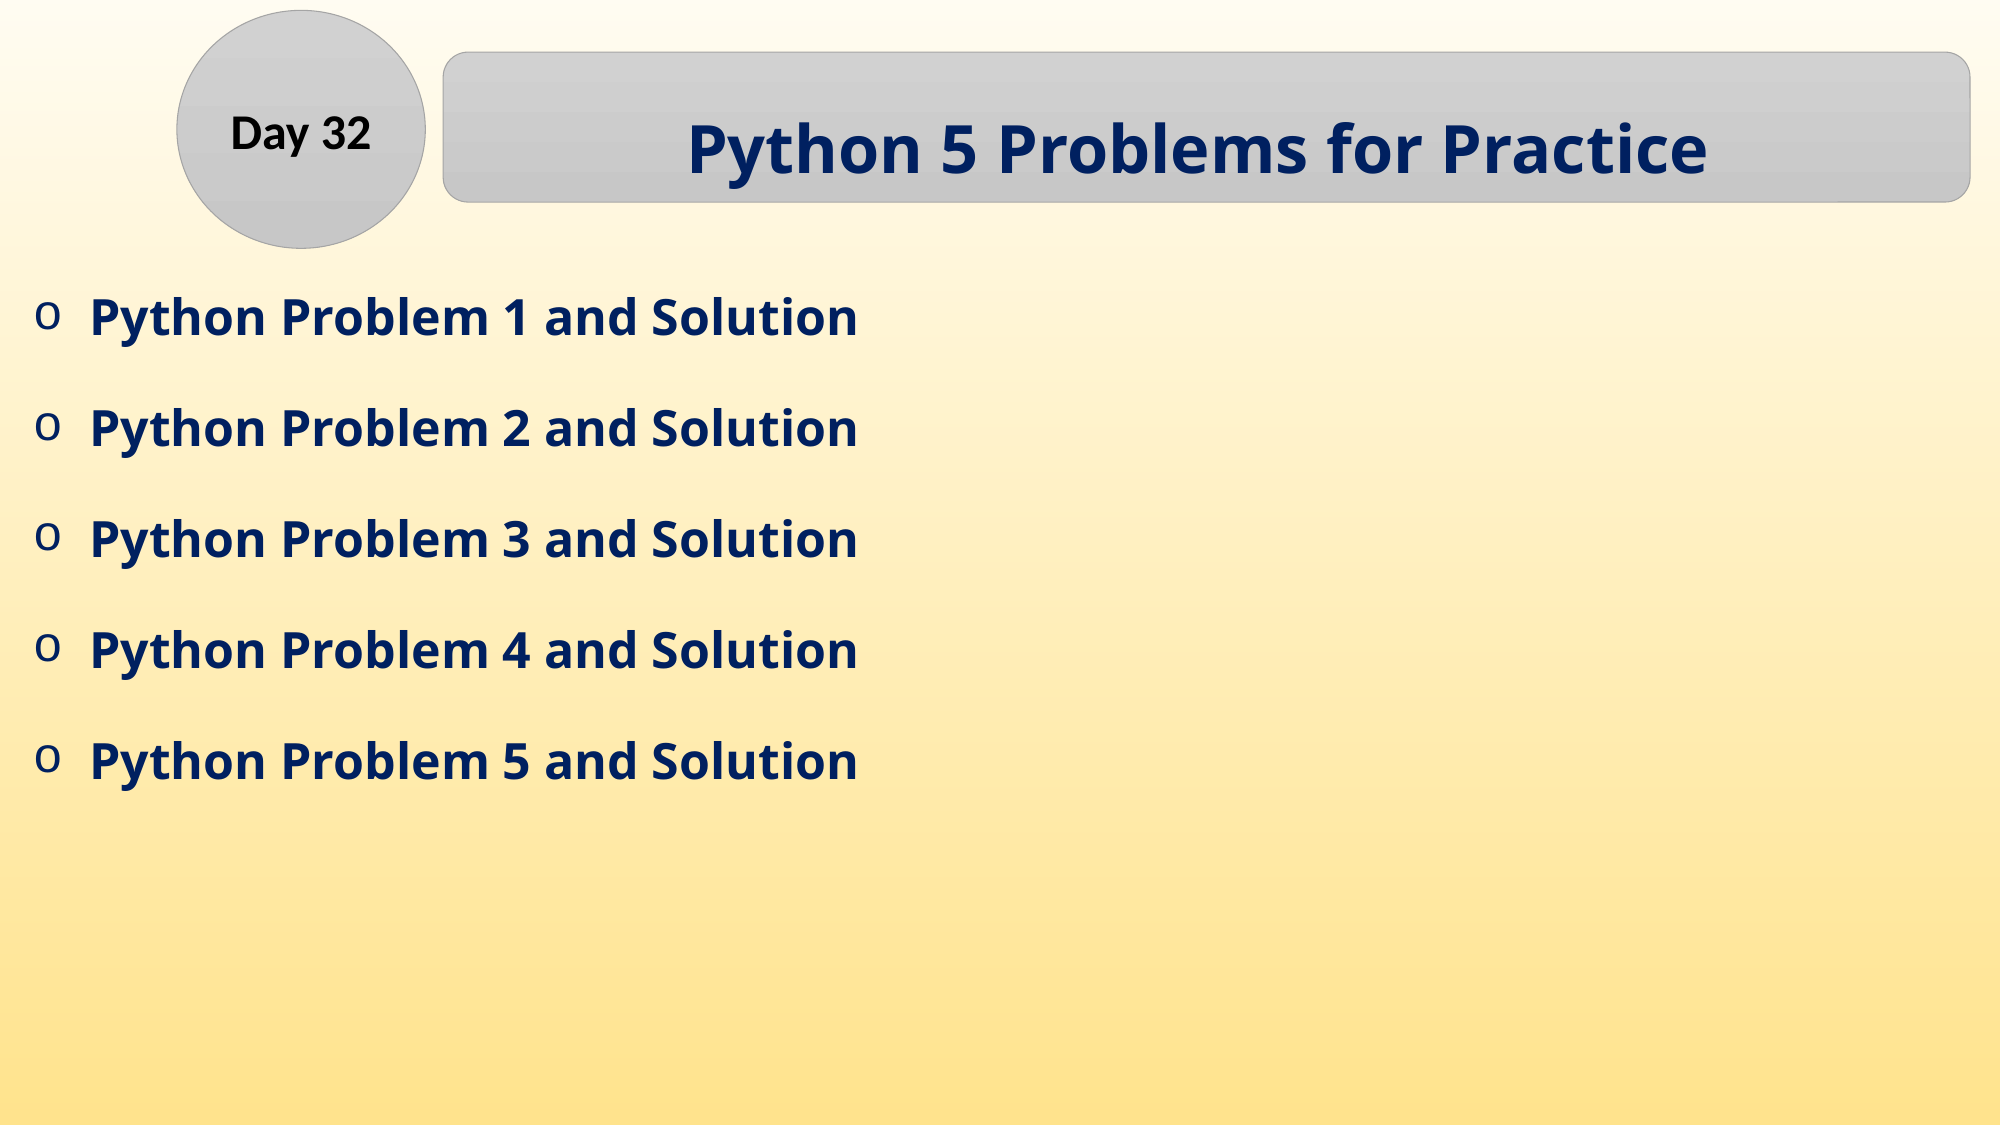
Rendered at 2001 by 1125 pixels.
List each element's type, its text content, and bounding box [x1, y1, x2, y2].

list Python Problem 1 and Solution Python Problem 2 and Solution Python Problem 3 and Solution Python Problem 4 and Solution Python Problem 5 and Solution [17, 248, 1848, 1090]
text_box Day 32 [176, 9, 426, 249]
text_box Python 5 Problems for Practice [442, 51, 1971, 203]
